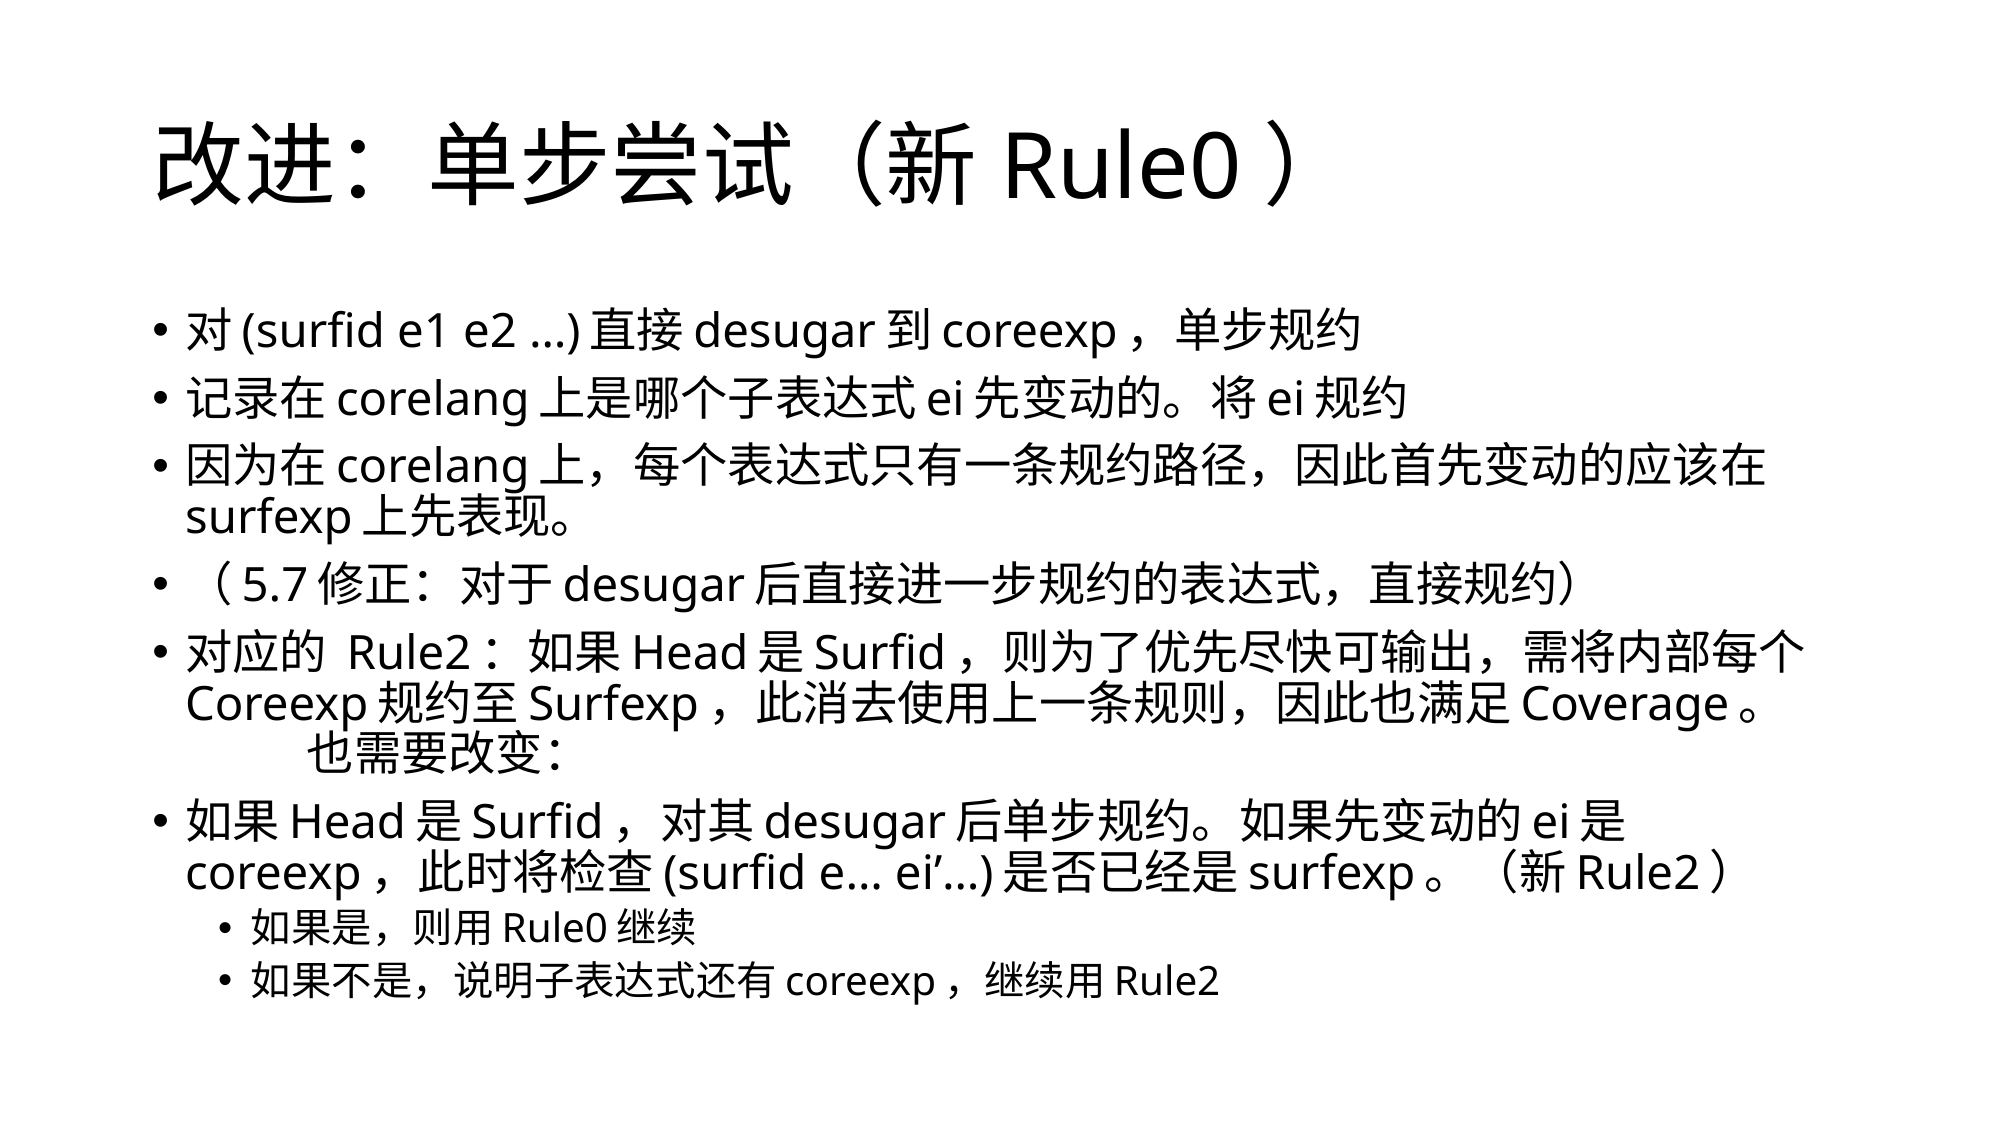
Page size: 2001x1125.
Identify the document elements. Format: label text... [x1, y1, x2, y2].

title 改进：单步尝试（新Rule0） [137, 59, 1863, 278]
list 对(surfid e1 e2 …)直接desugar到coreexp，单步规约 记录在corelang上是哪个子表达式ei先变动的。将ei规约 因为在corelang上，每个表达式只有一条规约路径，因此首先变动的应该在surfexp上先表现。 （5.7修正：对于desugar后直接进一步规约的表达式，直接规约） 对应的 Rule2：如果Head是Surfid，则为了优先尽快可输出，需将内部每个Coreexp规约至Surfexp，此消去使用上一条规则，因此也满足Coverage。 也需要改变： 如果Head是Surfid，对其desugar后单步规约。如果先变动的ei是coreexp，此时将检查(surfid e… ei’…)是否已经是surfexp。（新Rule2） 如果是，则用Rule0继续 如果不是，说明子表达式还有coreexp，继续用Rule2 [137, 299, 1863, 1014]
